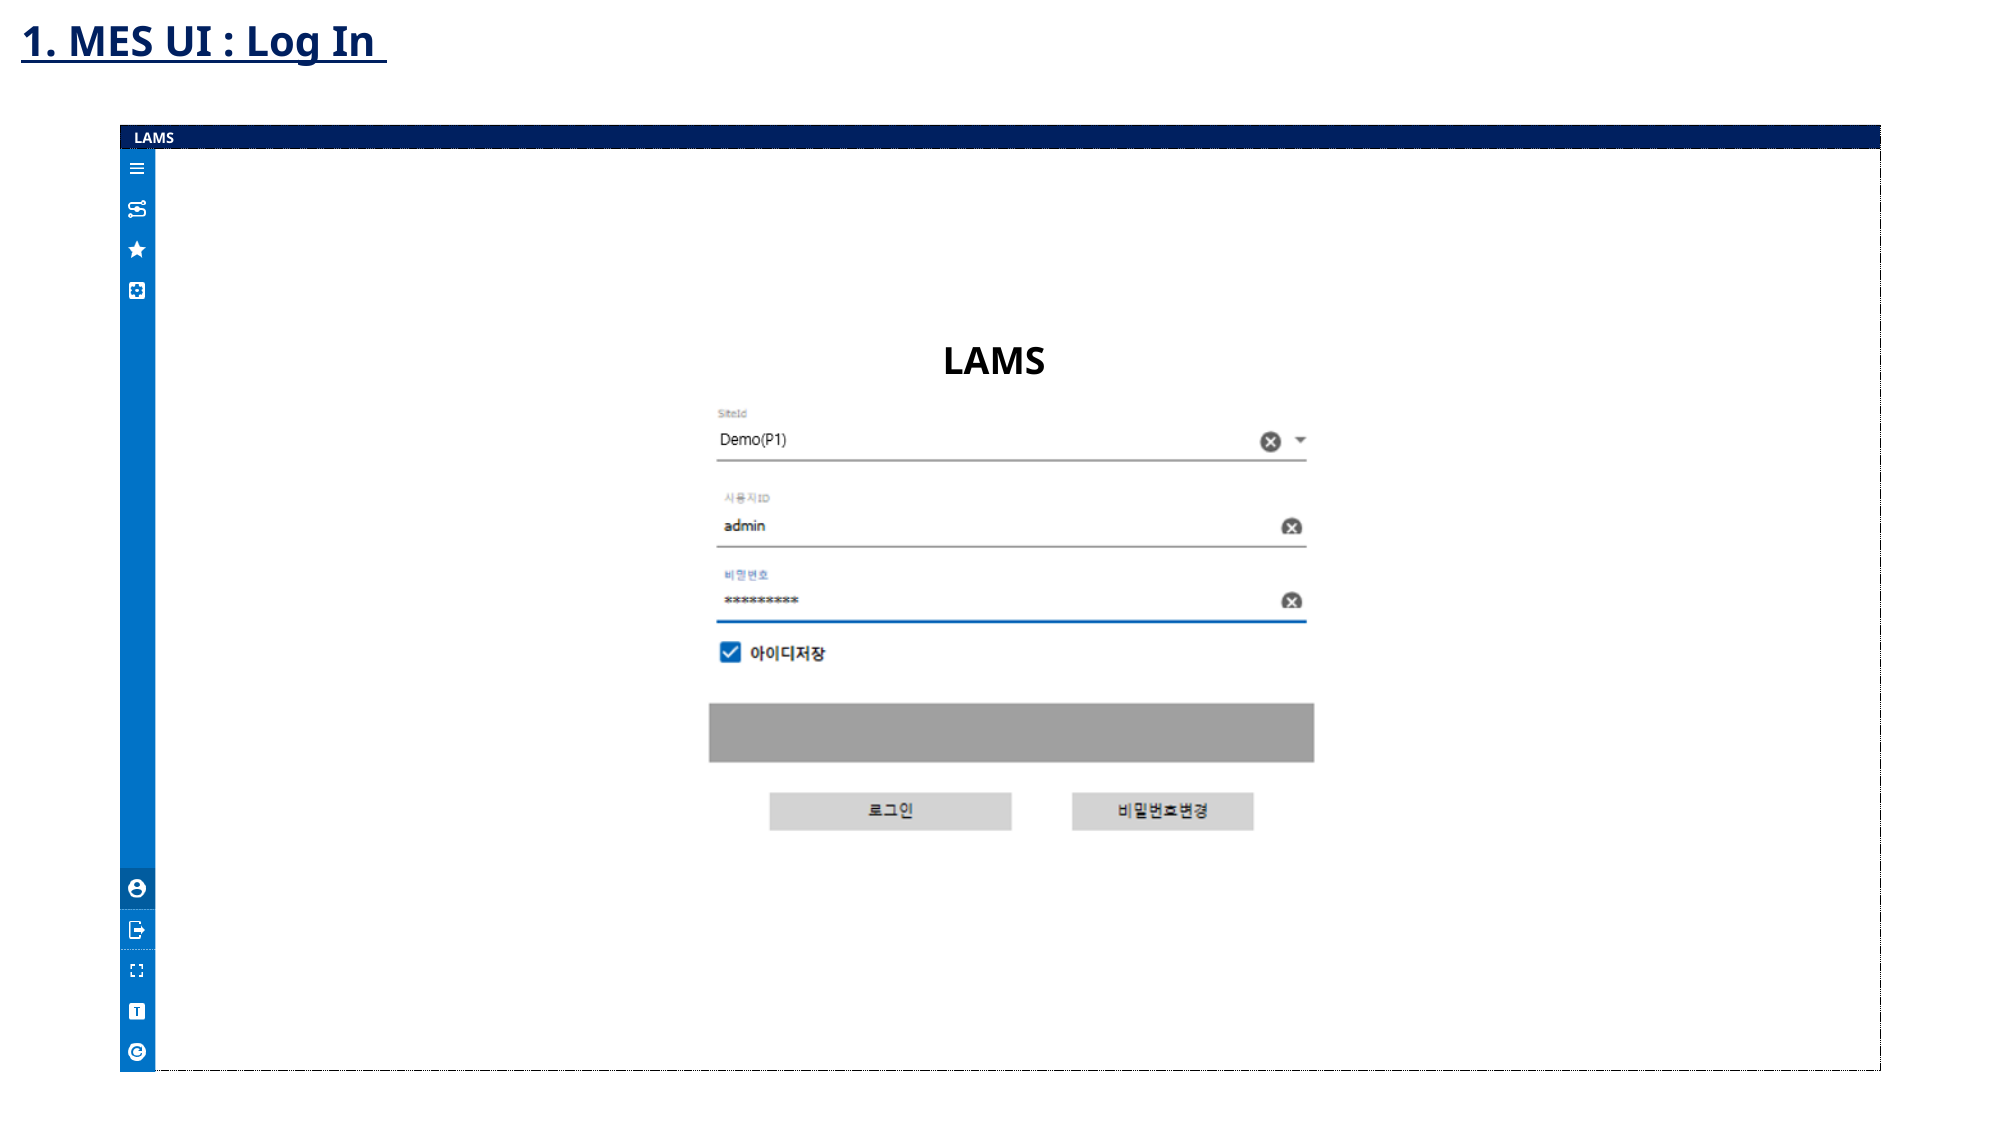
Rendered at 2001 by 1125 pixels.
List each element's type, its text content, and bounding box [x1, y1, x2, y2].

picture [701, 390, 1325, 840]
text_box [115, 124, 1881, 1072]
text_box 1. MES UI : Log In [6, 7, 1325, 73]
